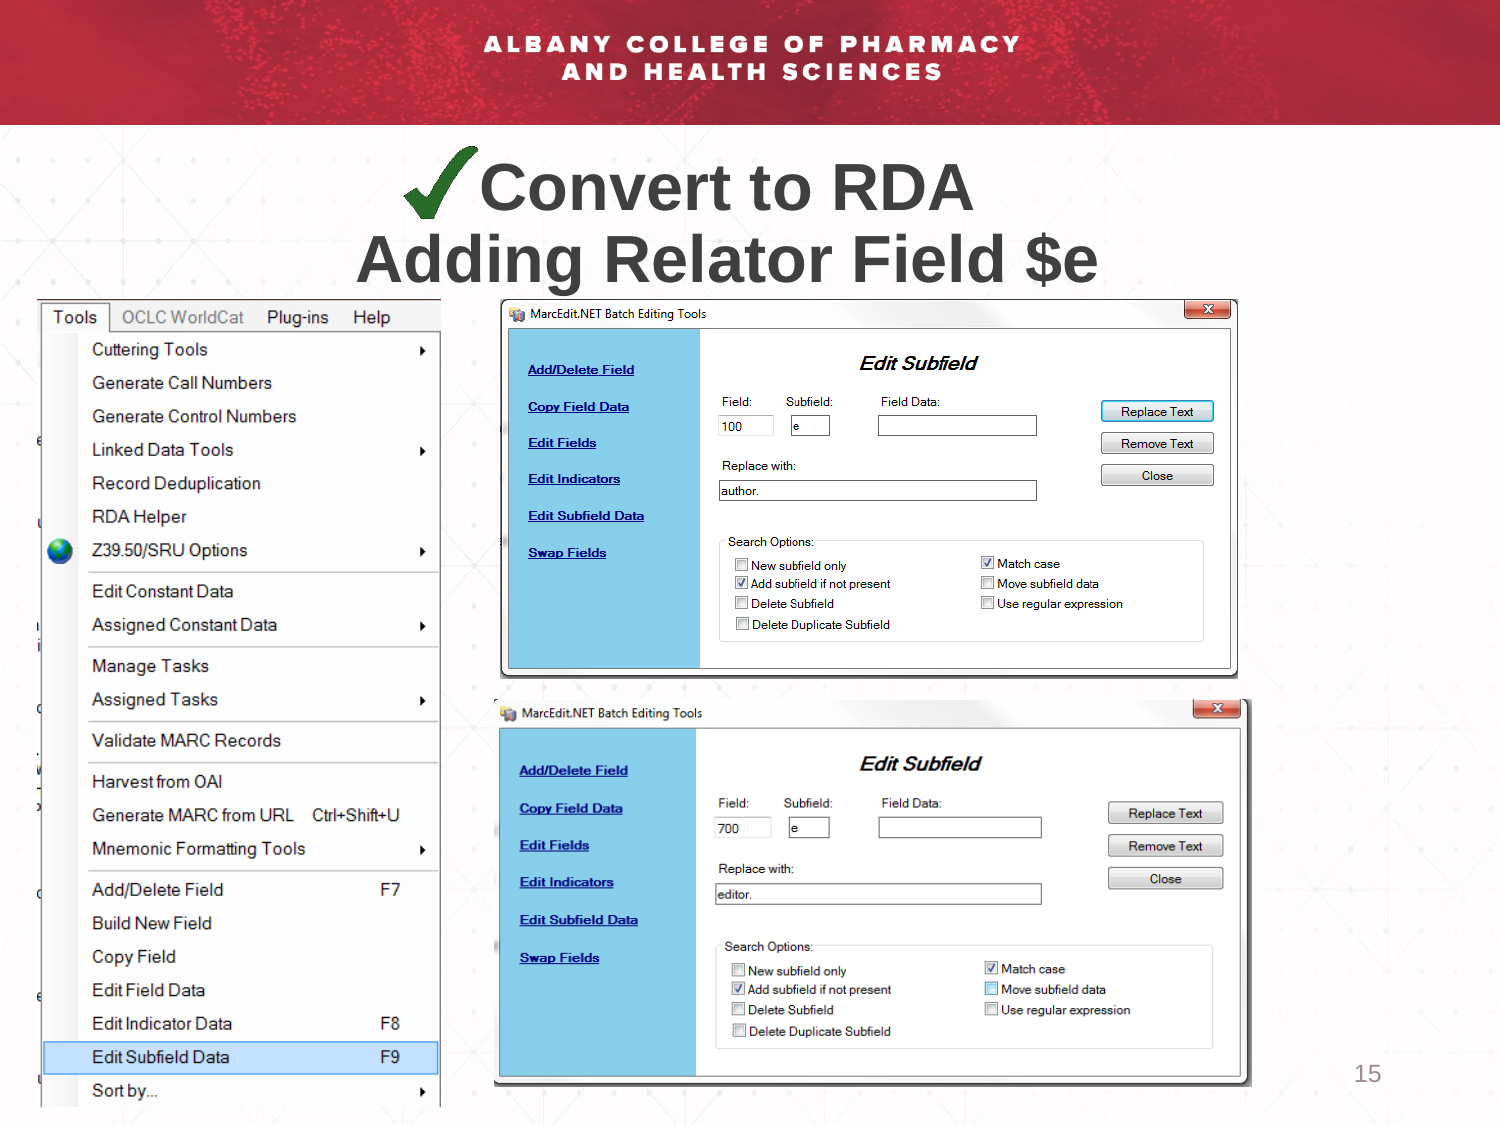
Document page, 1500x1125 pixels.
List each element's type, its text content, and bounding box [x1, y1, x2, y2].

picture [0, 0, 1500, 1125]
title Convert to RDA Adding Relator Field $e [59, 145, 1397, 313]
slide_number 15 [1059, 1042, 1397, 1103]
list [403, 146, 478, 219]
